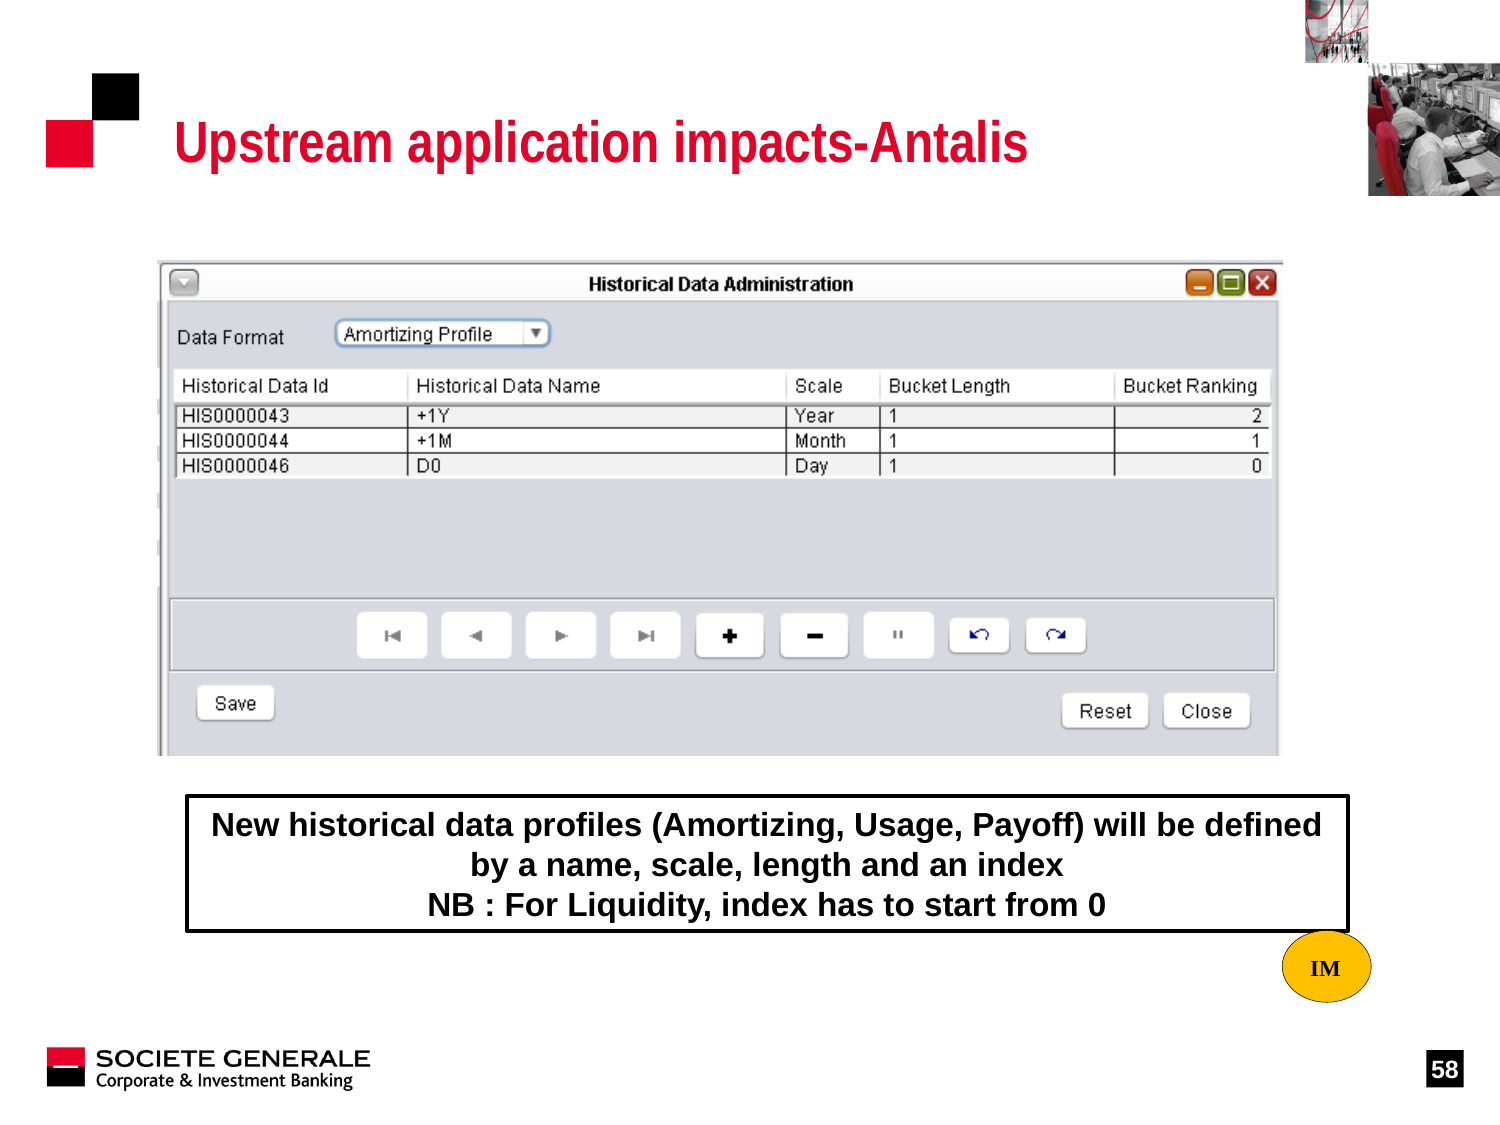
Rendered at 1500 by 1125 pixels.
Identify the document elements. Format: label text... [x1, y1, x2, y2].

picture [157, 260, 1284, 757]
text_box New historical data profiles (Amortizing, Usage, Payoff) will be defined by a name, scale, length and an index NB : For Liquidity, index has to start from 0 [185, 794, 1350, 933]
picture [45, 1046, 372, 1092]
title Upstream application impacts-Antalis [159, 104, 1353, 235]
picture [1305, 0, 1500, 196]
slide_number 58 [1426, 1049, 1465, 1088]
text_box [1281, 930, 1372, 1003]
